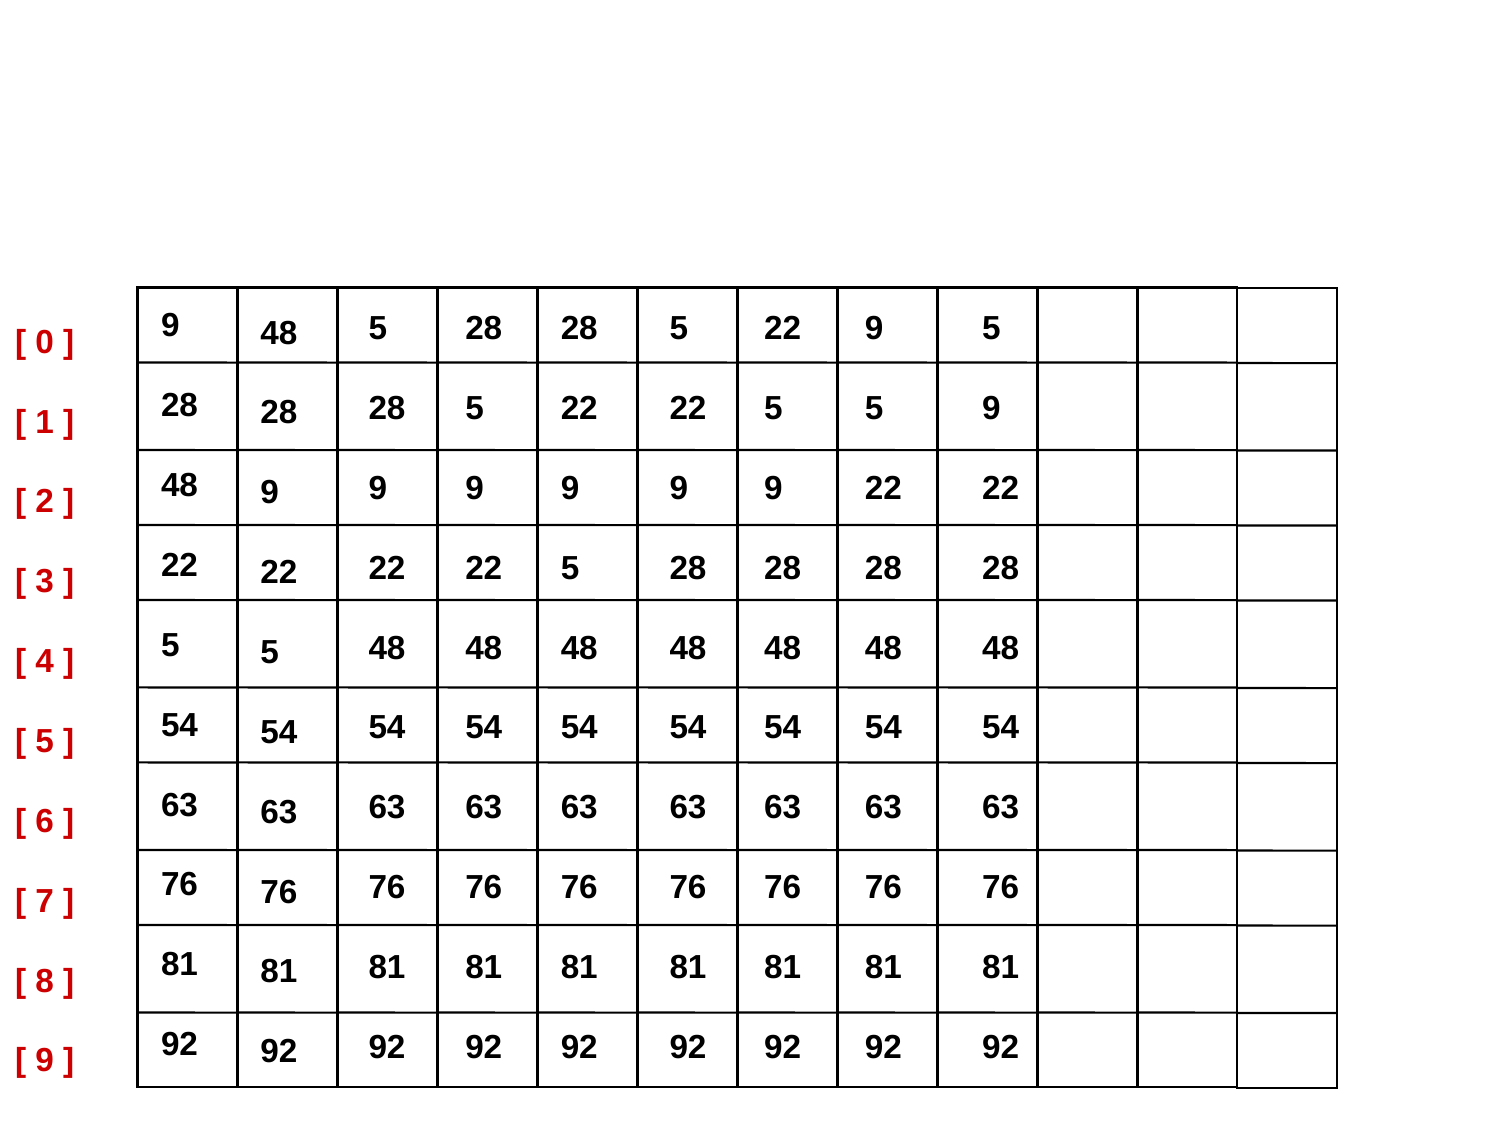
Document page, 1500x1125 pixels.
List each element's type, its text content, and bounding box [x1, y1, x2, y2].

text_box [238, 287, 338, 1088]
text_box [1137, 287, 1235, 1088]
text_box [637, 287, 735, 1088]
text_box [137, 287, 238, 1088]
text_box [837, 287, 935, 1088]
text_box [1037, 287, 1135, 1088]
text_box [438, 287, 535, 1088]
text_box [1236, 287, 1337, 1089]
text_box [338, 287, 438, 1088]
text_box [537, 287, 635, 1088]
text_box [737, 287, 835, 1088]
text_box [ 0 ] [ 1 ] [ 2 ] [ 3 ] [ 4 ] [ 5 ] [ 6 ] [ 7 ] [ 8 ] [ 9 ] [0, 312, 90, 1087]
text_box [937, 287, 1035, 1088]
